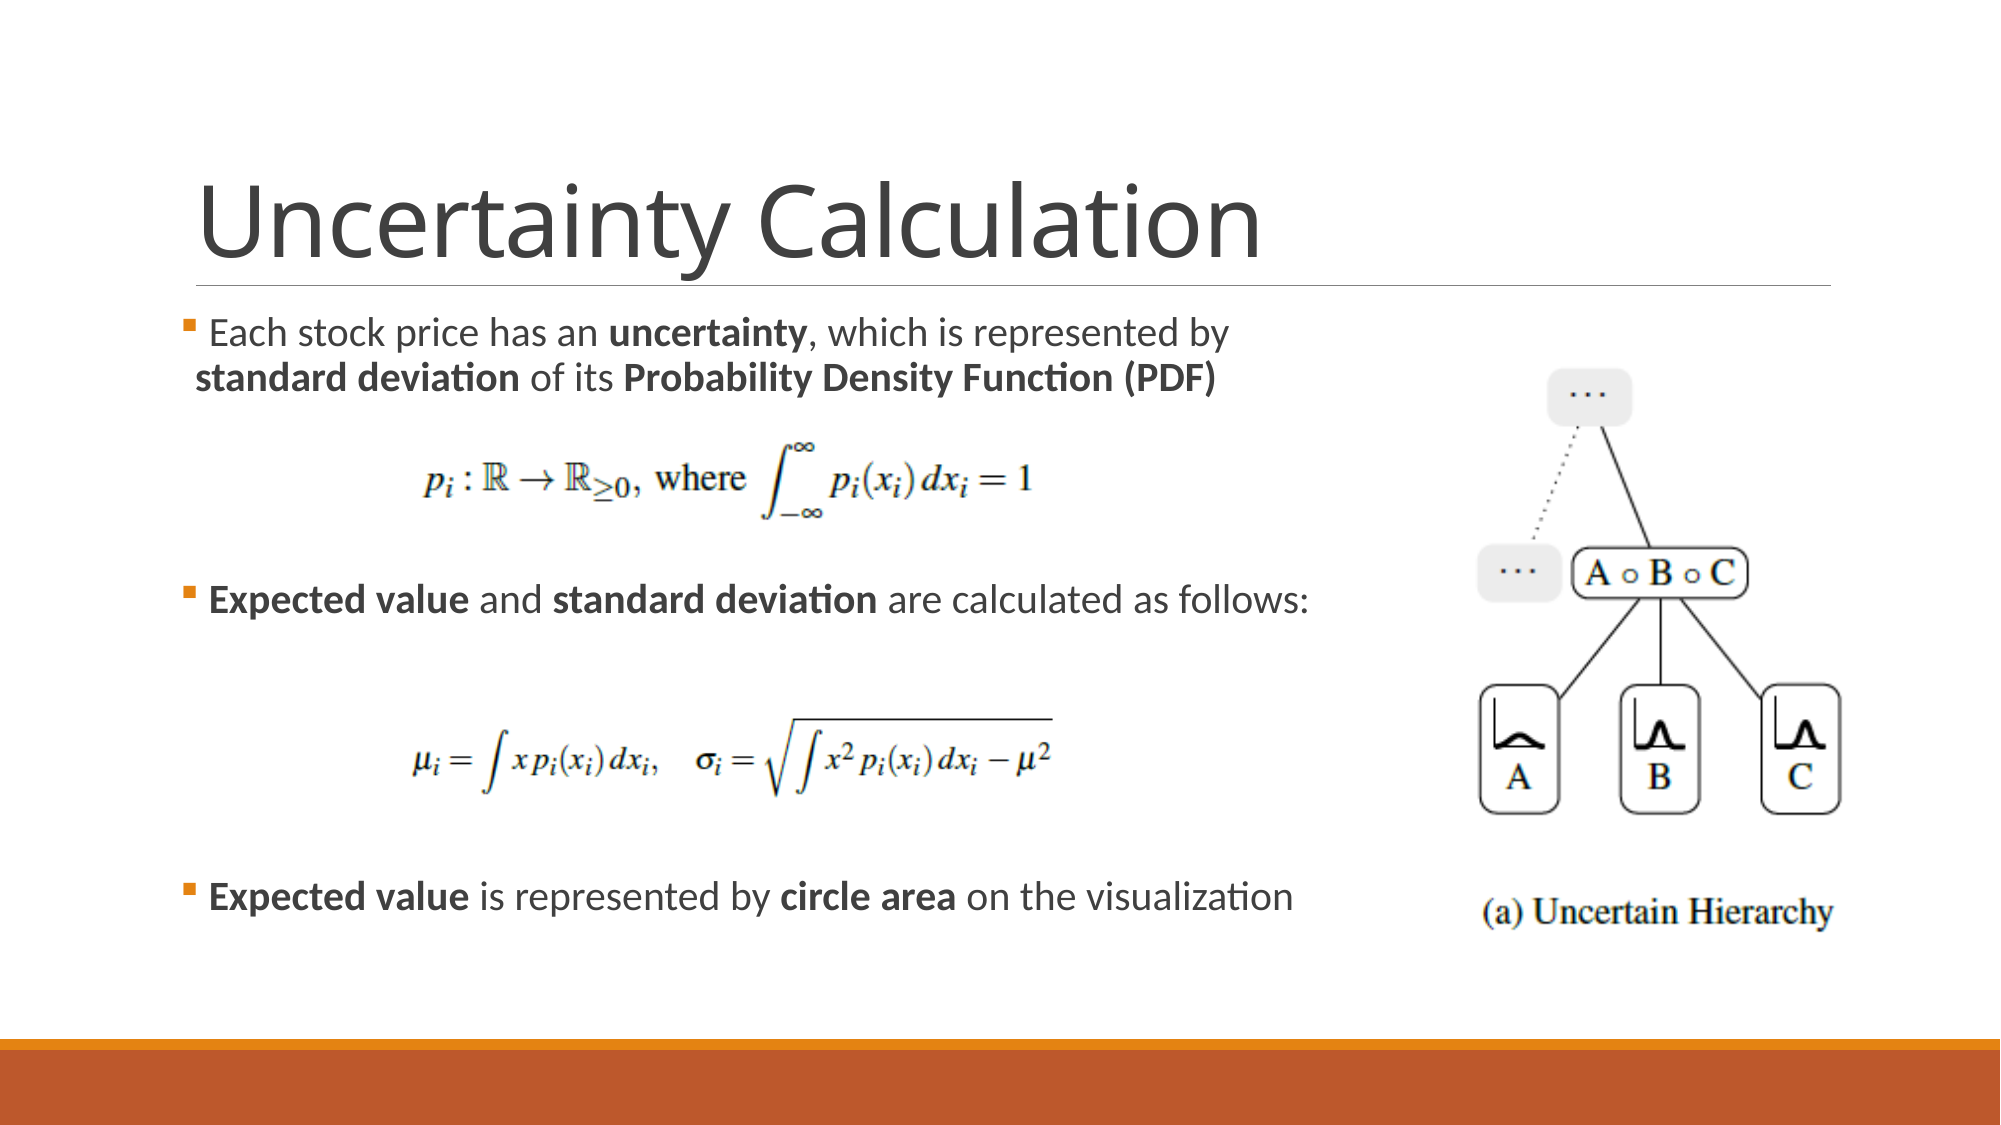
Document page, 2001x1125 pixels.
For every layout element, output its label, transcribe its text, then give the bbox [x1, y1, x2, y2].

title Uncertainty Calculation [180, 47, 1830, 285]
list Each stock price has an uncertainty, which is represented by standard deviation of its Probability Density Function (PDF) Expected value and standard deviation are calculated as follows: Expected value is represented by circle area on the visualization [180, 302, 1365, 963]
picture [374, 688, 1104, 818]
picture [384, 416, 1105, 545]
picture [1400, 302, 1861, 955]
